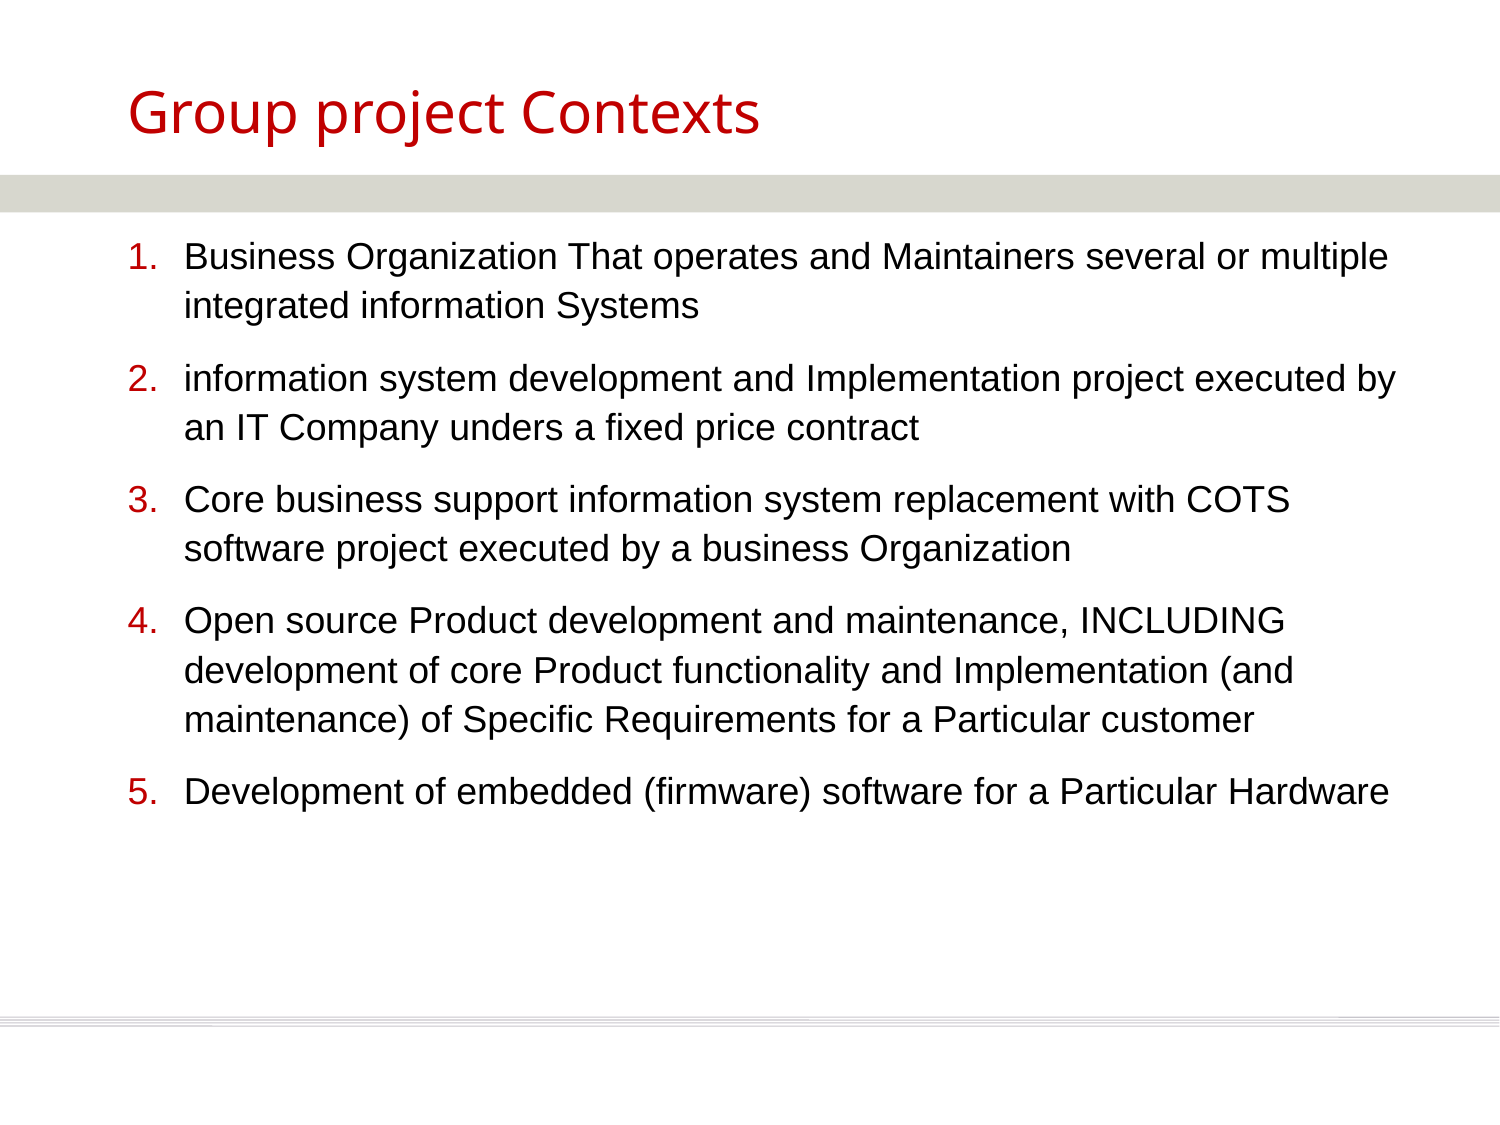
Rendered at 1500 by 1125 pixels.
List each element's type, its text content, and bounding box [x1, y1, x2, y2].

list Business Organization That operates and Maintainers several or multiple integrated information Systems information system development and Implementation project executed by an IT Company unders a fixed price contract Core business support information system replacement with COTS software project executed by a business Organization Open source Product development and maintenance, INCLUDING development of core Product functionality and Implementation (and maintenance) of Specific Requirements for a Particular customer Development of embedded (firmware) software for a Particular Hardware [112, 220, 1447, 1059]
title Group project Contexts [112, 47, 1388, 173]
